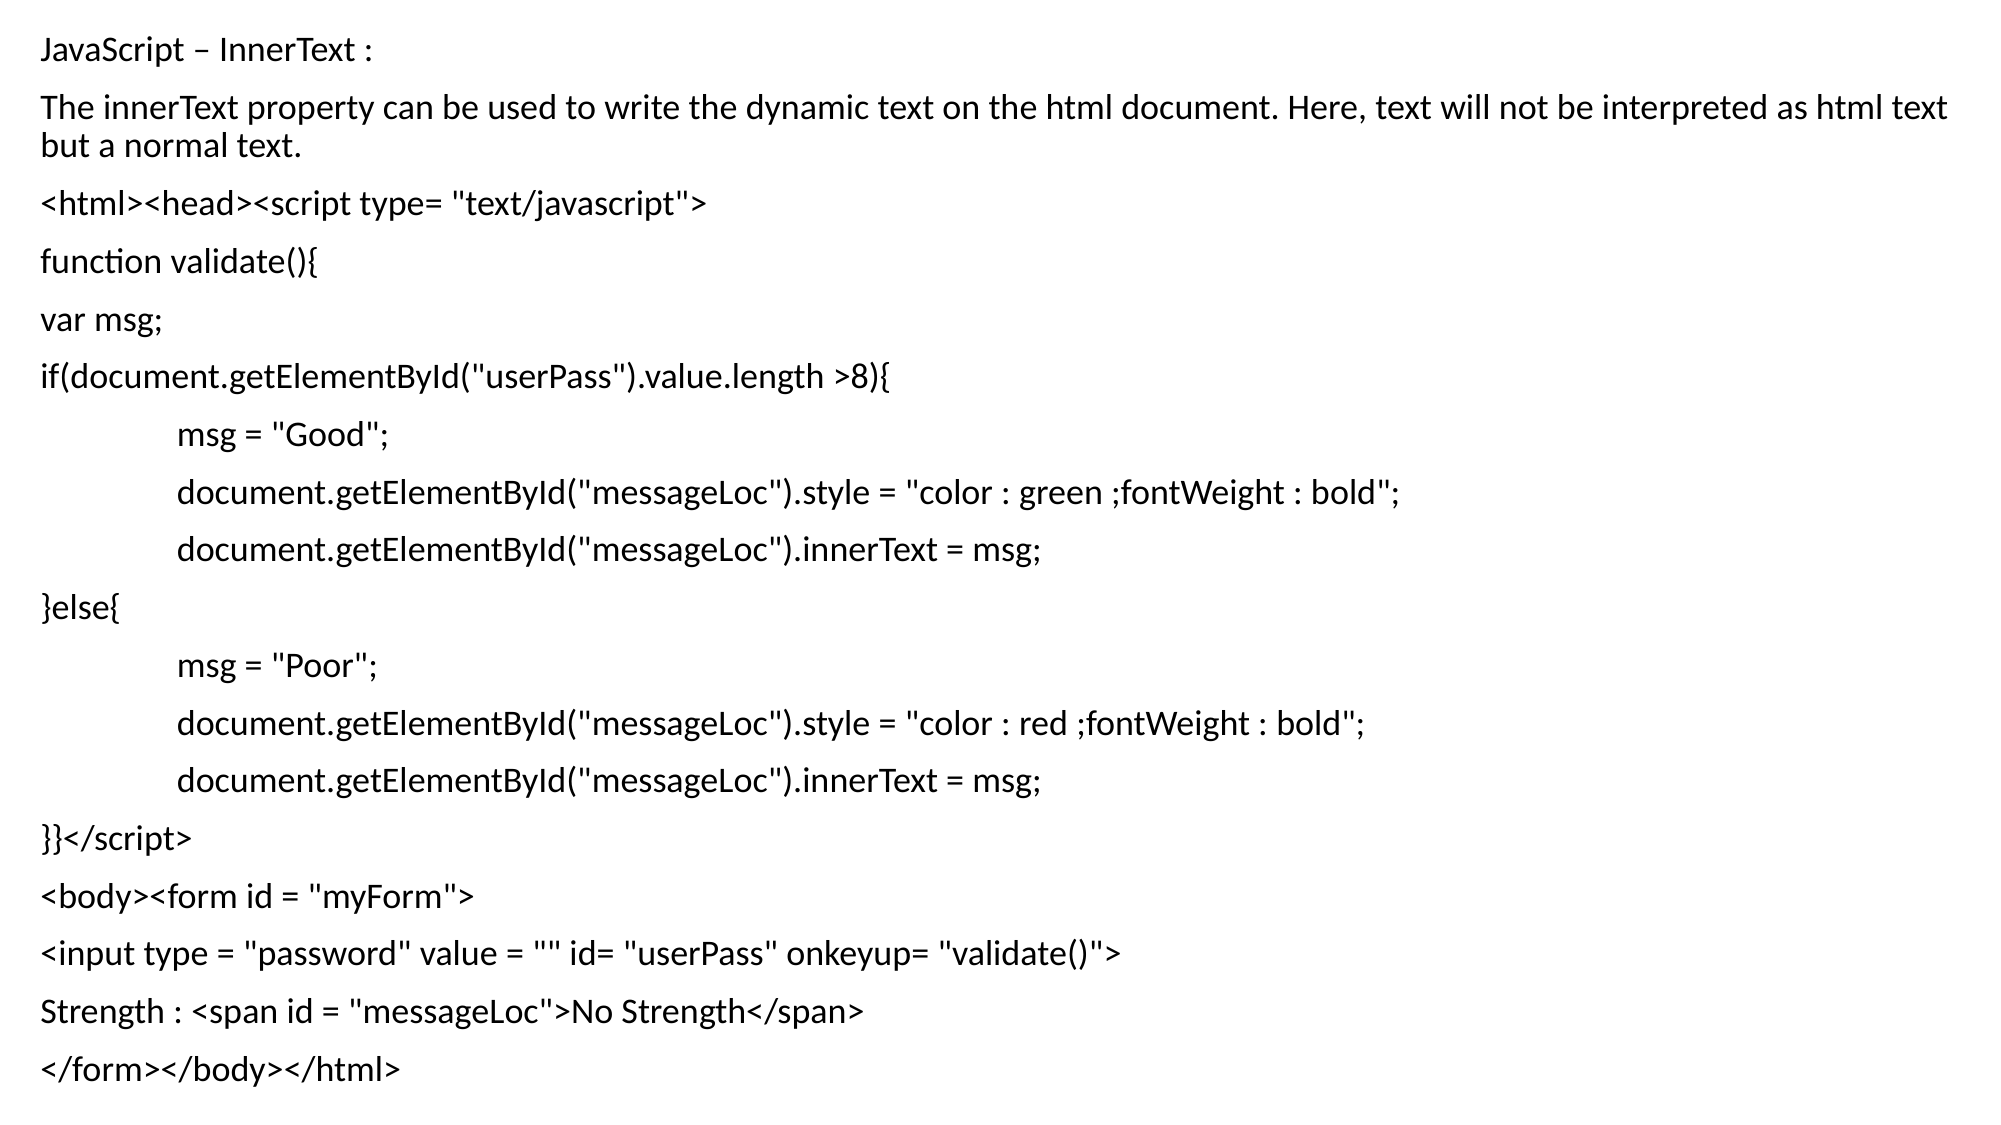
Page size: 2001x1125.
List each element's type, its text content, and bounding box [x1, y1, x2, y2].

subtitle JavaScript – InnerText : The innerText property can be used to write the dynamic text on the html document. Here, text will not be interpreted as html text but a normal text. <html><head><script type= "text/javascript"> function validate(){ var msg; if(document.getElementById("userPass").value.length >8){ msg = "Good"; document.getElementById("messageLoc").style = "color : green ;fontWeight : bold"; document.getElementById("messageLoc").innerText = msg; }else{ msg = "Poor"; document.getElementById("messageLoc").style = "color : red ;fontWeight : bold"; document.getElementById("messageLoc").innerText = msg; }}</script> <body><form id = "myForm"> <input type = "password" value = "" id= "userPass" onkeyup= "validate()"> Strength : <span id = "messageLoc">No Strength</span> </form></body></html> [25, 23, 1980, 1108]
